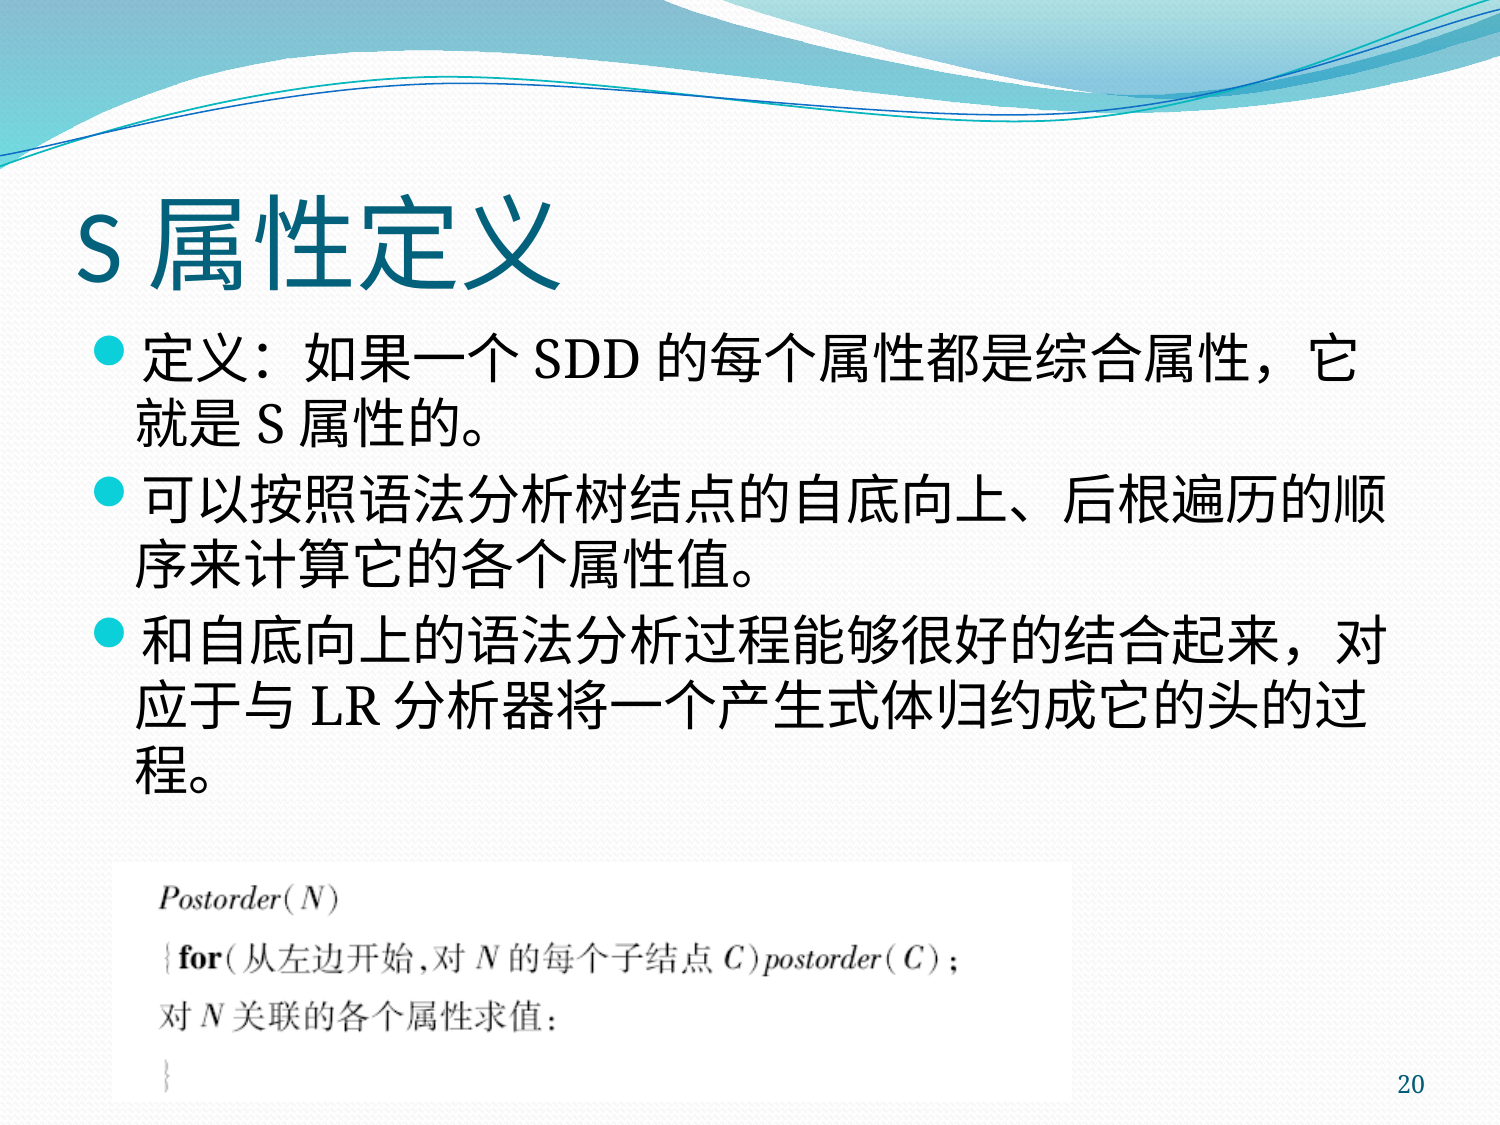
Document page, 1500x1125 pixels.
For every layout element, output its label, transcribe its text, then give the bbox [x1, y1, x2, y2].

slide_number 20 [1299, 1042, 1425, 1103]
title 不能在语法分析中实现的SDT [1073, 864, 1079, 1038]
title 不能在语法分析中实现的SDT [105, 863, 112, 1038]
list 定义：如果一个SDD的每个属性都是综合属性，它就是S属性的。 可以按照语法分析树结点的自底向上、后根遍历的顺序来计算它的各个属性值。 和自底向上的语法分析过程能够很好的结合起来，对应于与LR分析器将一个产生式体归约成它的头的过程。 [75, 317, 1425, 1038]
title S属性定义 [75, 115, 1425, 303]
picture [112, 862, 1073, 1102]
